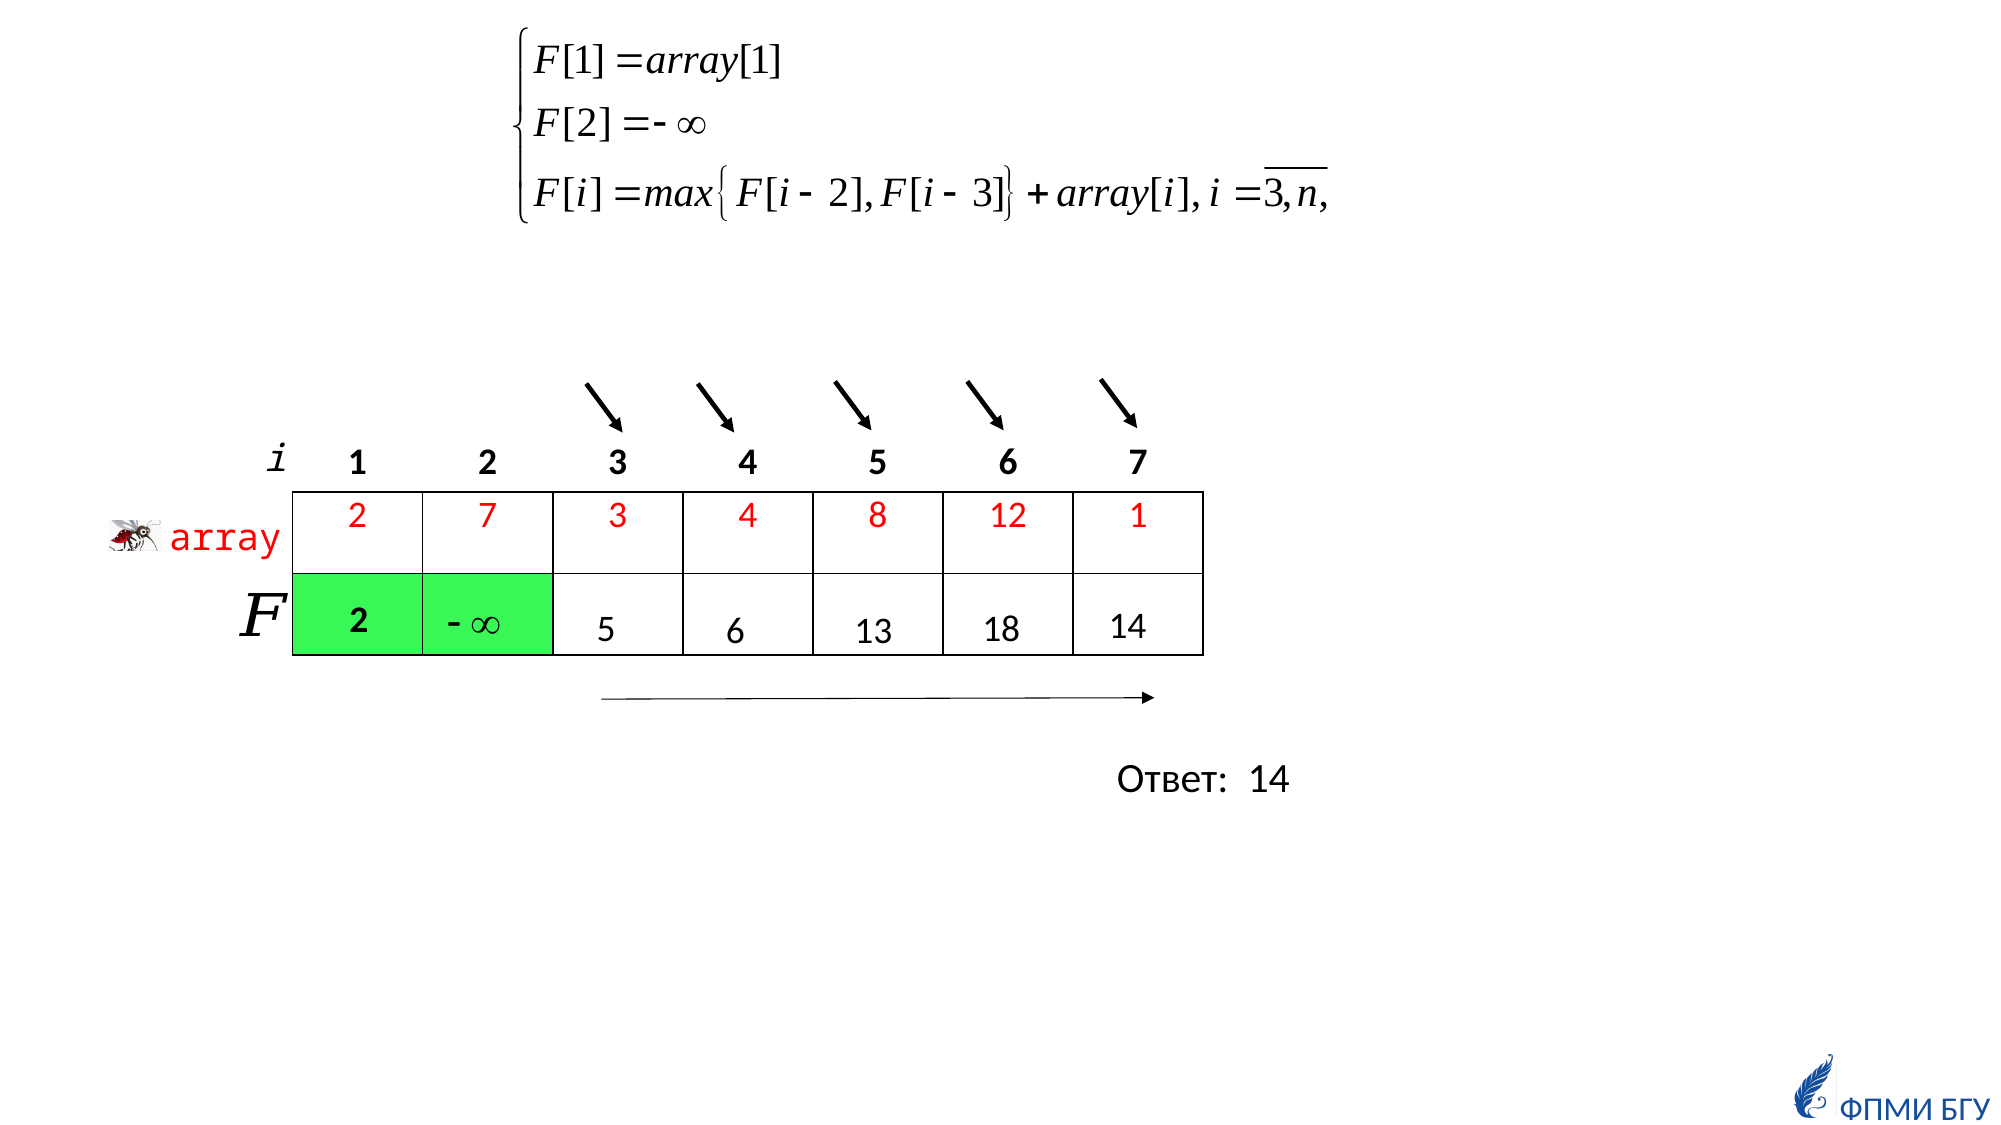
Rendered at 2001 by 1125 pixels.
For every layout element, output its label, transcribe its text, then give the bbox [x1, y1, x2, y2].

text_box 6 [711, 598, 758, 659]
table_header 3 [553, 439, 683, 491]
table_header 6 [943, 439, 1073, 491]
table_cell 12 [944, 493, 1072, 573]
table_cell [684, 574, 812, 654]
picture [109, 520, 162, 551]
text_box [505, 21, 1373, 231]
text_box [967, 381, 1004, 431]
table_header 1 [292, 439, 423, 491]
text_box 5 [581, 596, 629, 657]
picture [1793, 1053, 1837, 1118]
table_cell 8 [814, 493, 942, 573]
table_cell [944, 574, 1072, 654]
table_cell 4 [684, 493, 812, 573]
table_header 5 [813, 439, 943, 491]
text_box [697, 383, 735, 433]
table_cell [423, 574, 552, 654]
table_header 4 [683, 439, 813, 491]
table_cell 1 [1074, 493, 1202, 573]
table_cell [814, 574, 942, 654]
table_cell [293, 574, 422, 654]
text_box array [154, 505, 297, 565]
table_header 2 [423, 439, 553, 491]
table_header 7 [1073, 439, 1203, 491]
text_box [586, 383, 623, 433]
table_cell 7 [423, 493, 552, 573]
table_cell [1074, 574, 1202, 654]
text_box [1100, 379, 1138, 429]
text_box i [249, 426, 302, 487]
table_cell 2 [293, 493, 422, 573]
text_box Ответ: 14 [1102, 743, 1306, 809]
table_cell [554, 574, 682, 654]
table_cell 3 [554, 493, 682, 573]
text_box 13 [839, 598, 917, 659]
text_box 14 [1093, 594, 1176, 654]
text_box 2 [334, 587, 381, 648]
text_box ФПМИ БГУ [1830, 1087, 2000, 1125]
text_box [835, 381, 872, 431]
text_box 18 [967, 596, 1040, 657]
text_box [443, 611, 504, 642]
